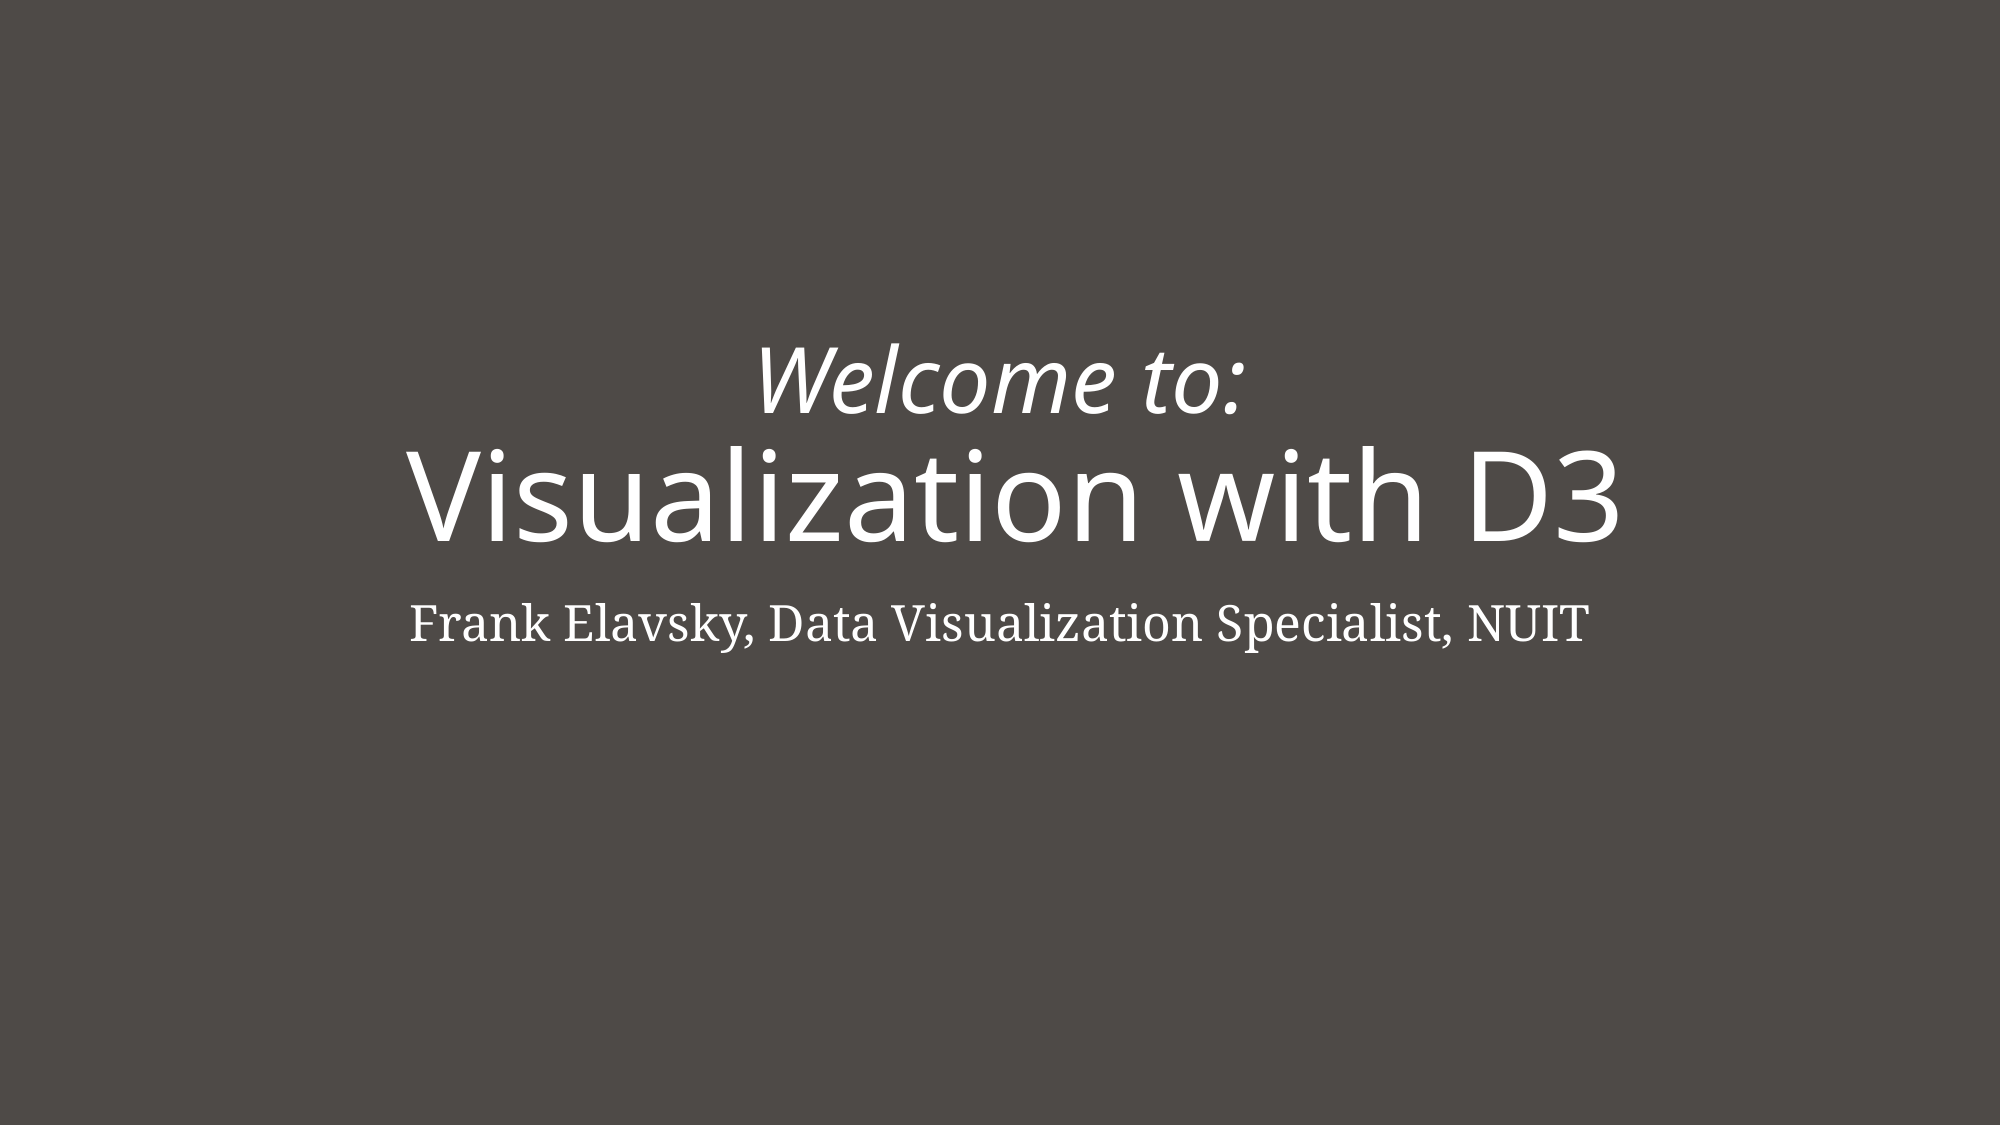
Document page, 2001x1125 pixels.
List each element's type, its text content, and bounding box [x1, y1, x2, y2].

subtitle Frank Elavsky, Data Visualization Specialist, NUIT [249, 590, 1750, 863]
title Welcome to: Visualization with D3 [249, 184, 1750, 576]
